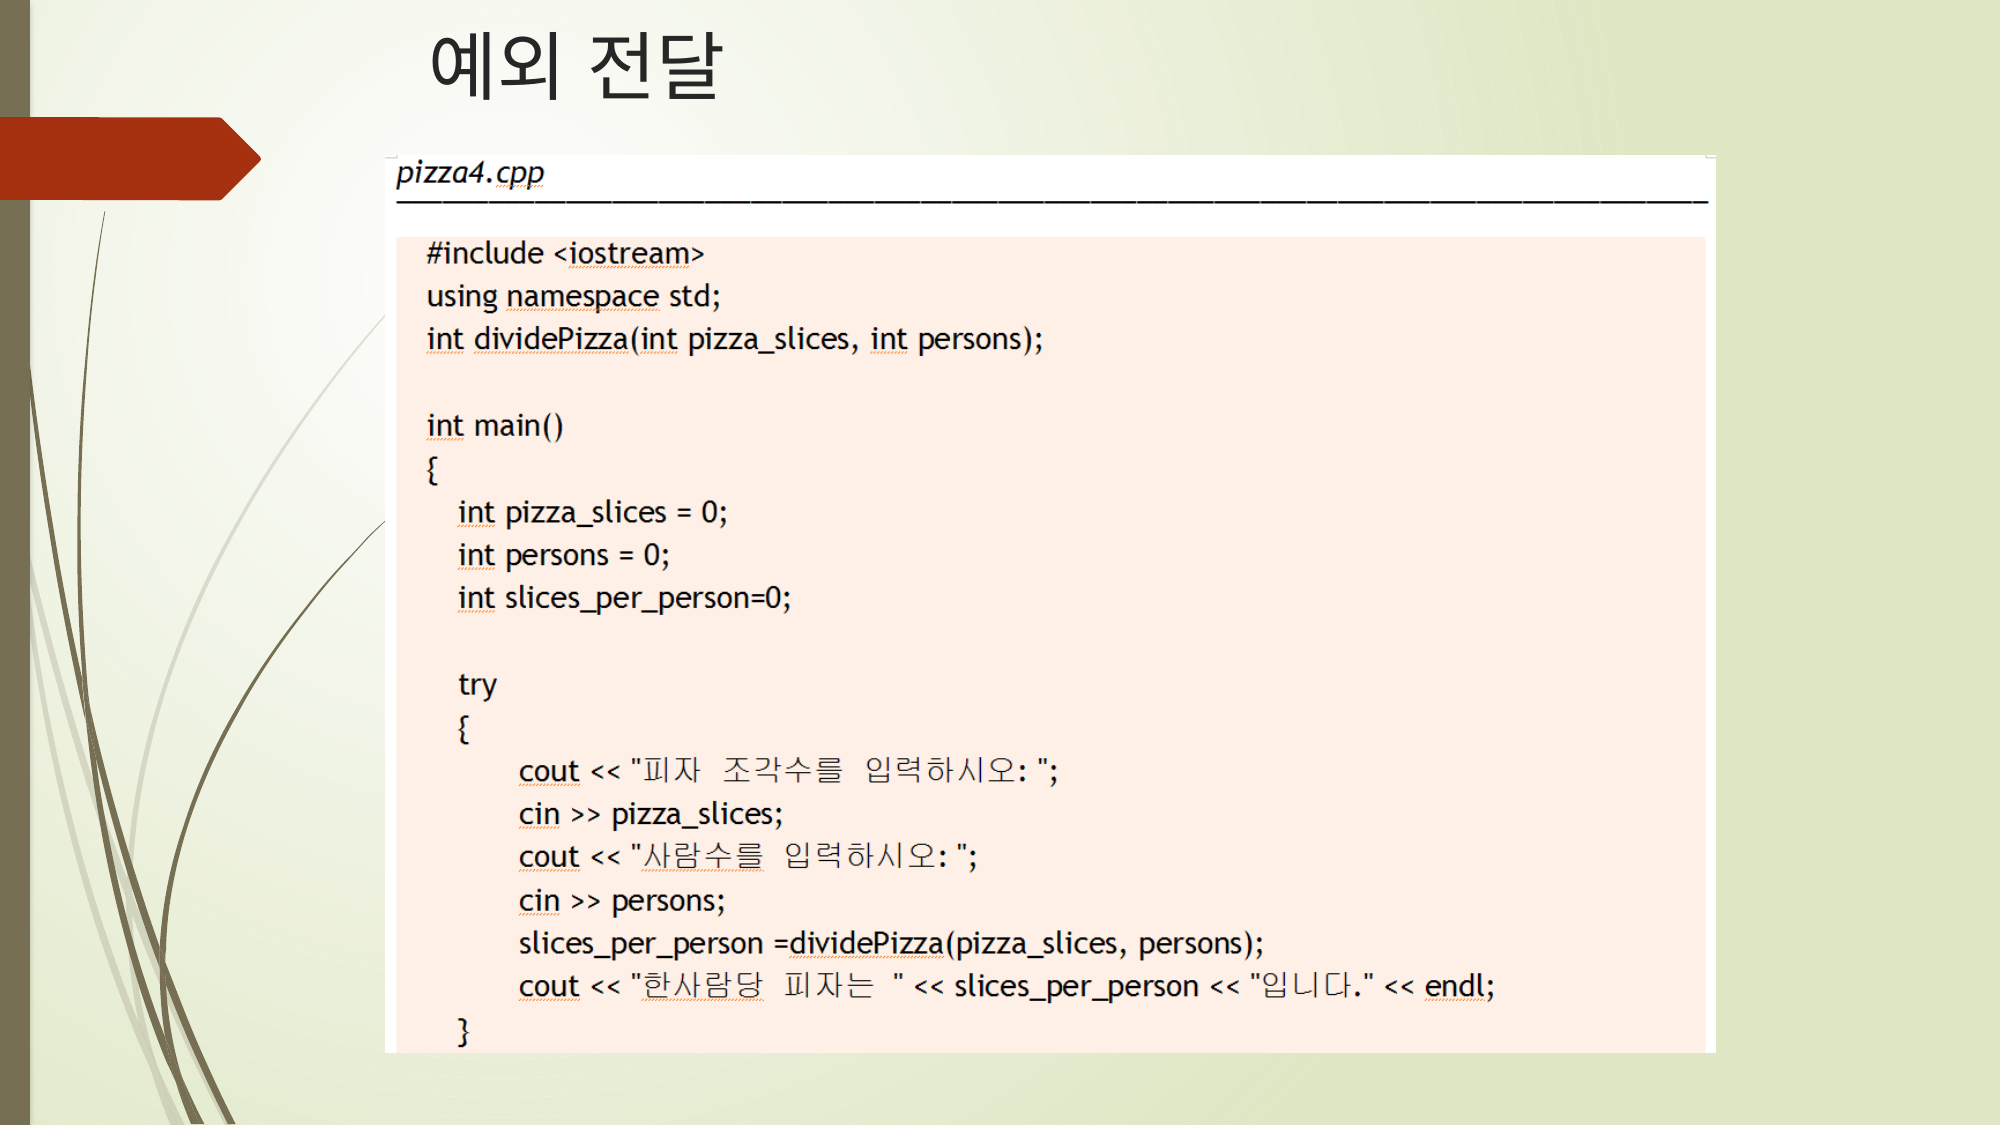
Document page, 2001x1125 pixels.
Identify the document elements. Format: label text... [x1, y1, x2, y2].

picture [385, 155, 1716, 1053]
title 예외 전달 [413, 12, 1876, 223]
